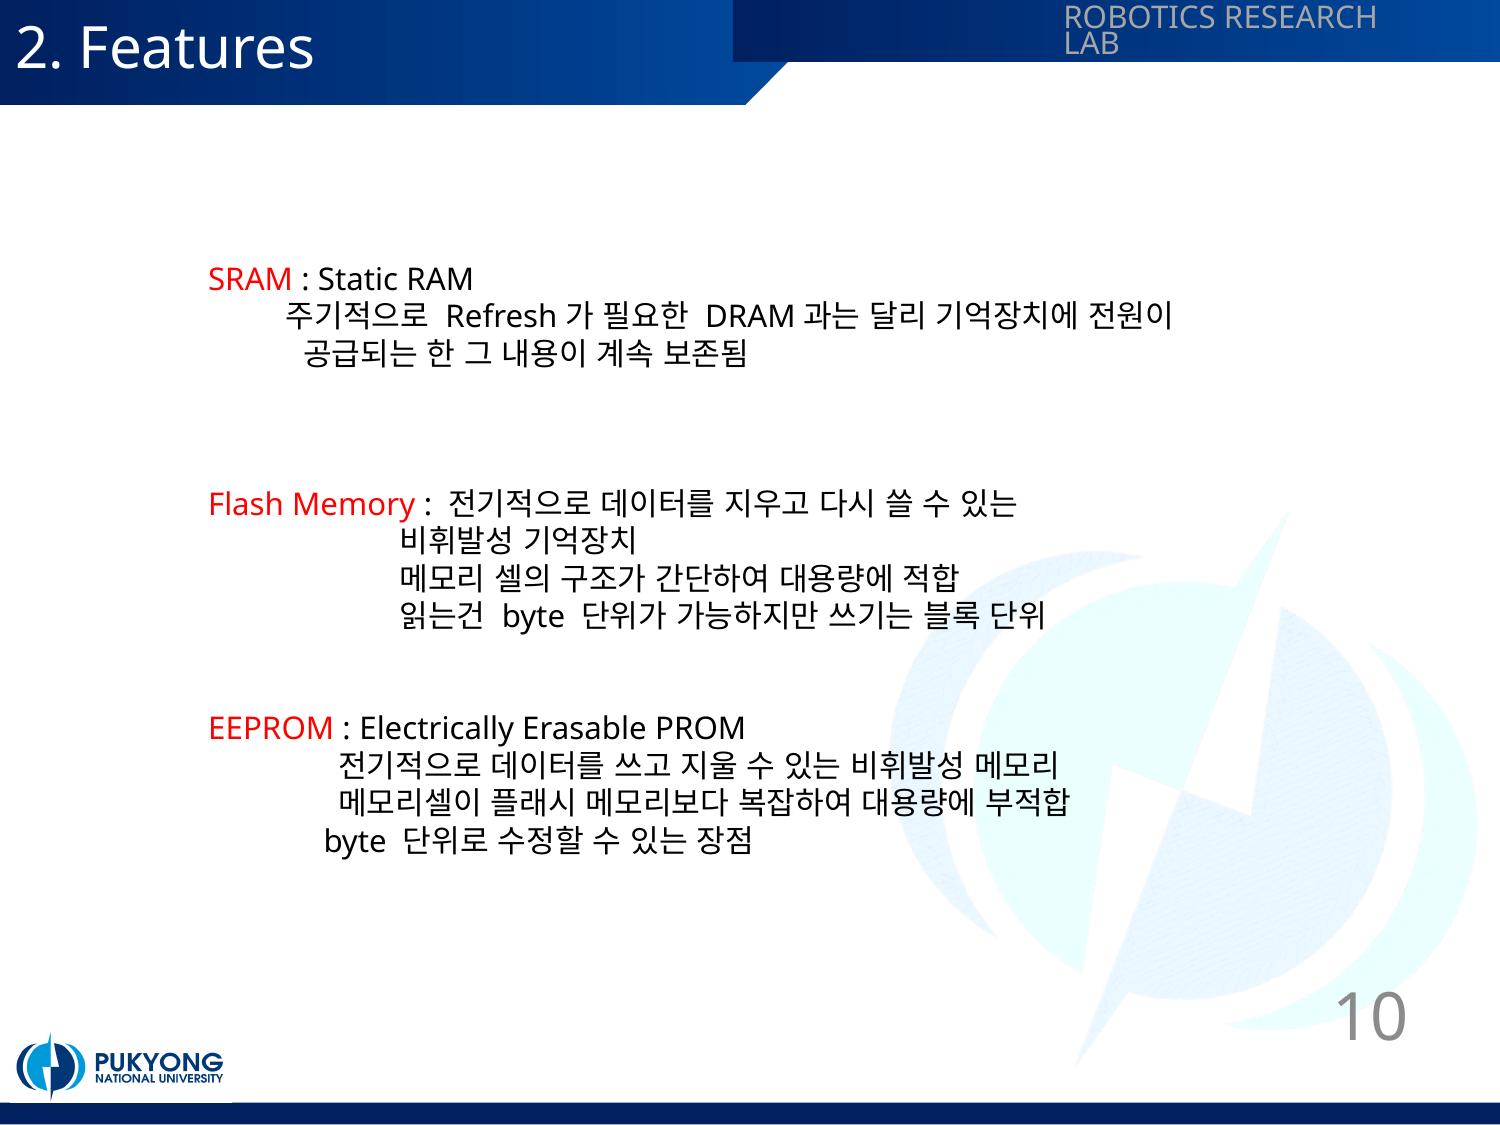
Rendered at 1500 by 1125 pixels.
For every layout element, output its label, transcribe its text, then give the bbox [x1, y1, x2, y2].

slide_number 10 [1085, 988, 1424, 1049]
text_box SRAM : Static RAM 주기적으로 Refresh가 필요한 DRAM과는 달리 기억장치에 전원이 공급되는 한 그 내용이 계속 보존됨 Flash Memory : 전기적으로 데이터를 지우고 다시 쓸 수 있는 비휘발성 기억장치 메모리 셀의 구조가 간단하여 대용량에 적합 읽는건 byte 단위가 가능하지만 쓰기는 블록 단위 EEPROM : Electrically Erasable PROM 전기적으로 데이터를 쓰고 지울 수 있는 비휘발성 메모리 메모리셀이 플래시 메모리보다 복잡하여 대용량에 부적합 byte 단위로 수정할 수 있는 장점 [193, 251, 1273, 866]
title 2. Features [0, 12, 733, 88]
picture [10, 1030, 232, 1103]
